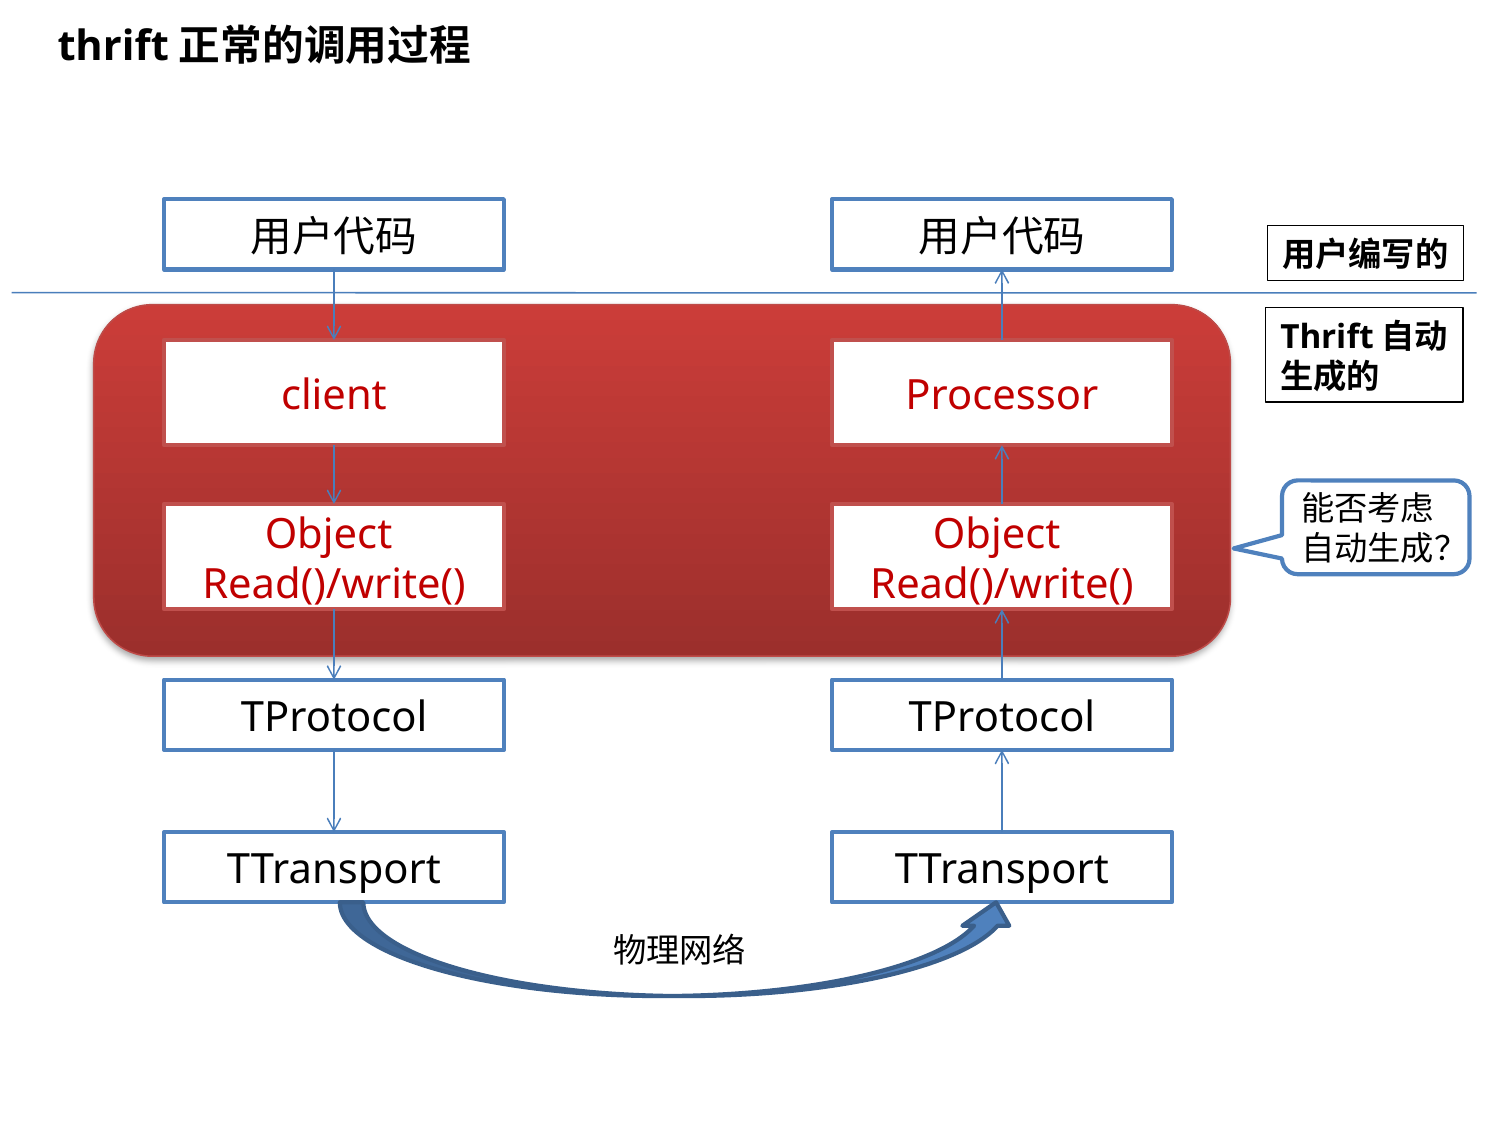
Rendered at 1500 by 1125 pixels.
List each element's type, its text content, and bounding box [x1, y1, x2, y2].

text_box Processor [830, 338, 1174, 447]
text_box 物理网络 [337, 900, 1012, 999]
text_box 用户代码 [830, 197, 1174, 272]
text_box TProtocol [830, 678, 1174, 752]
text_box 用户代码 [162, 197, 506, 272]
text_box Thrift自动 生成的 [1265, 307, 1464, 403]
text_box TTransport [162, 830, 506, 904]
text_box TProtocol [162, 678, 506, 752]
text_box Object Read()/write() [830, 502, 1174, 611]
text_box [335, 303, 1001, 657]
text_box 能否考虑 自动生成？ [1231, 478, 1472, 577]
text_box [1003, 303, 1232, 657]
text_box client [162, 338, 506, 447]
text_box 用户编写的 [1267, 225, 1464, 281]
text_box thrift正常的调用过程 [42, 11, 486, 77]
text_box Object Read()/write() [162, 502, 506, 611]
text_box TTransport [830, 830, 1174, 904]
text_box [92, 303, 333, 657]
